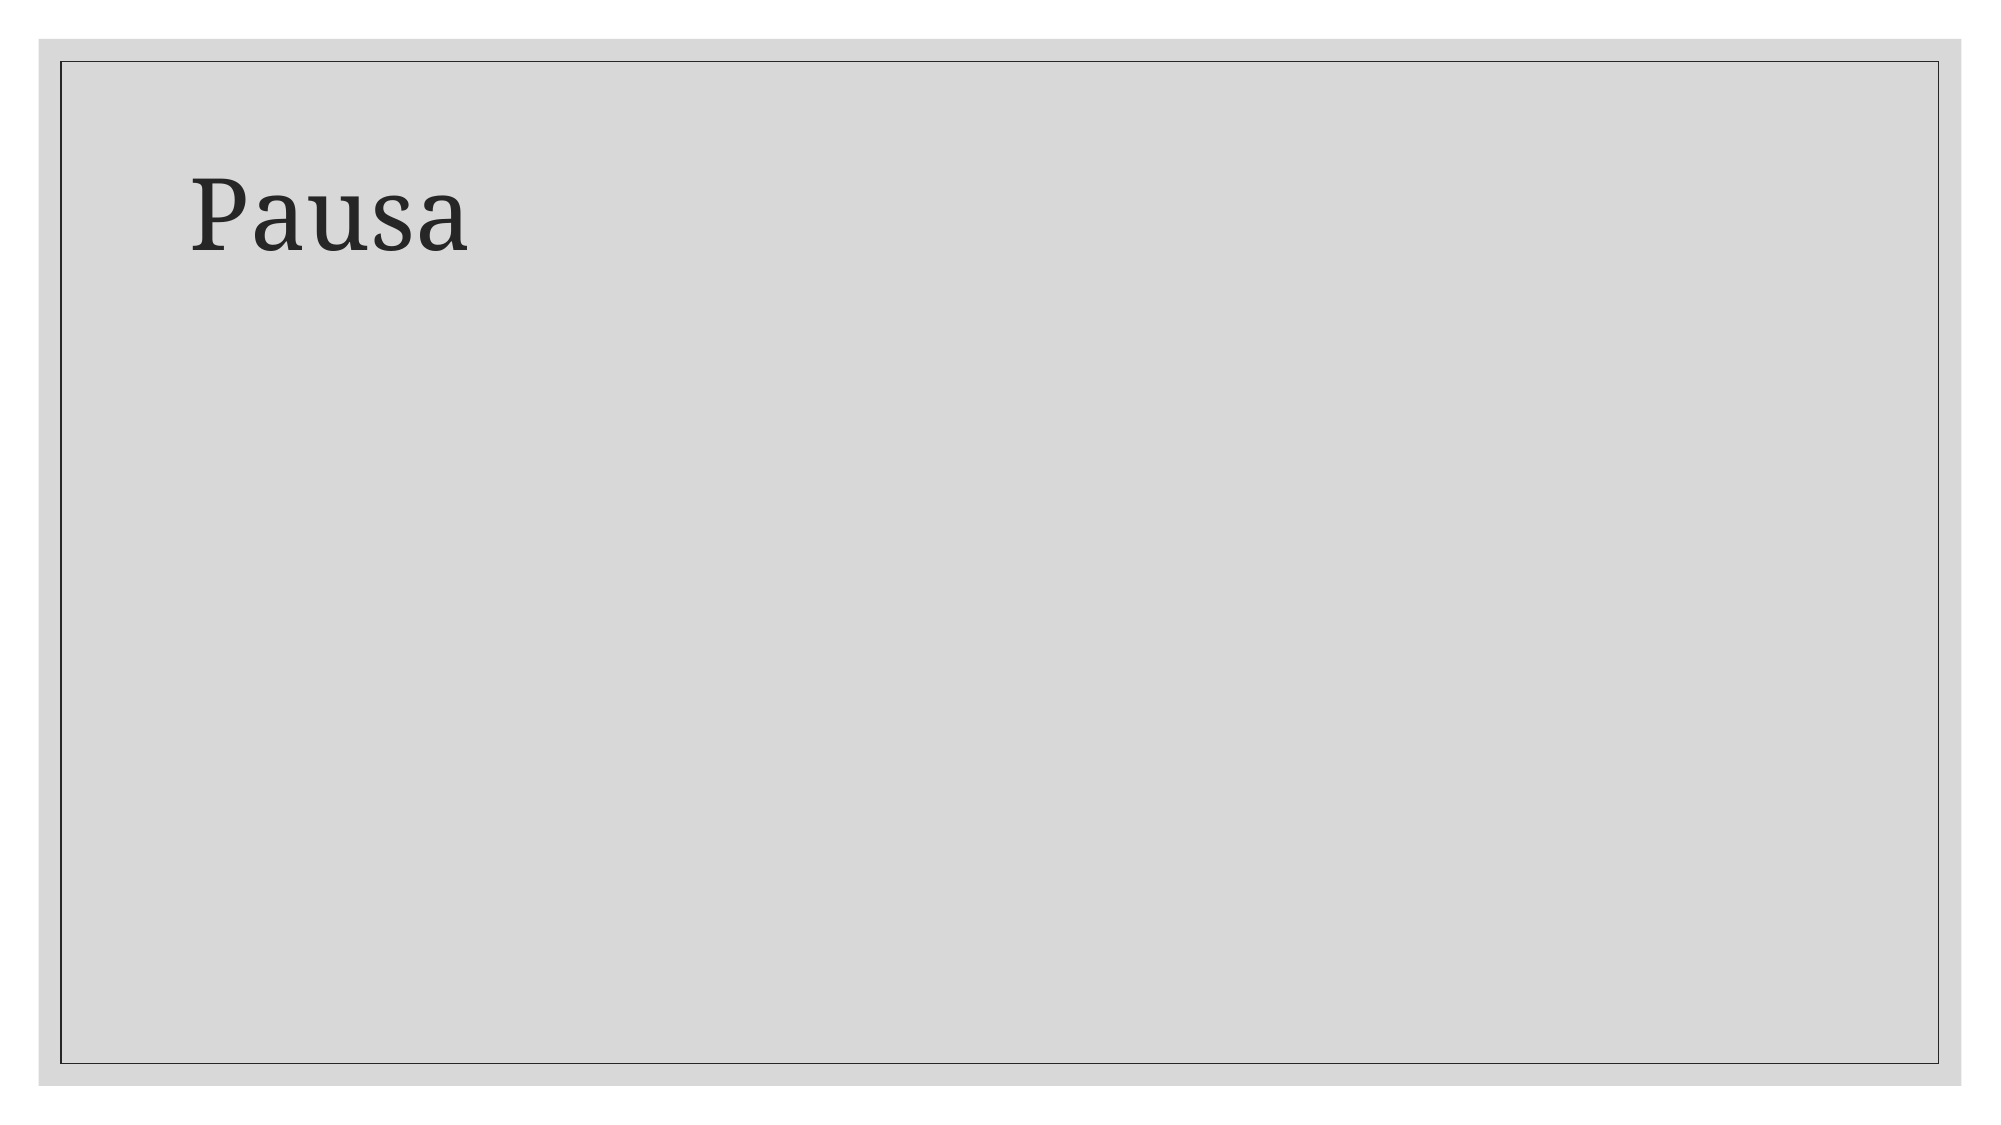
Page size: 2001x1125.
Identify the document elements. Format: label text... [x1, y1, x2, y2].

title Pausa [174, 105, 1825, 331]
